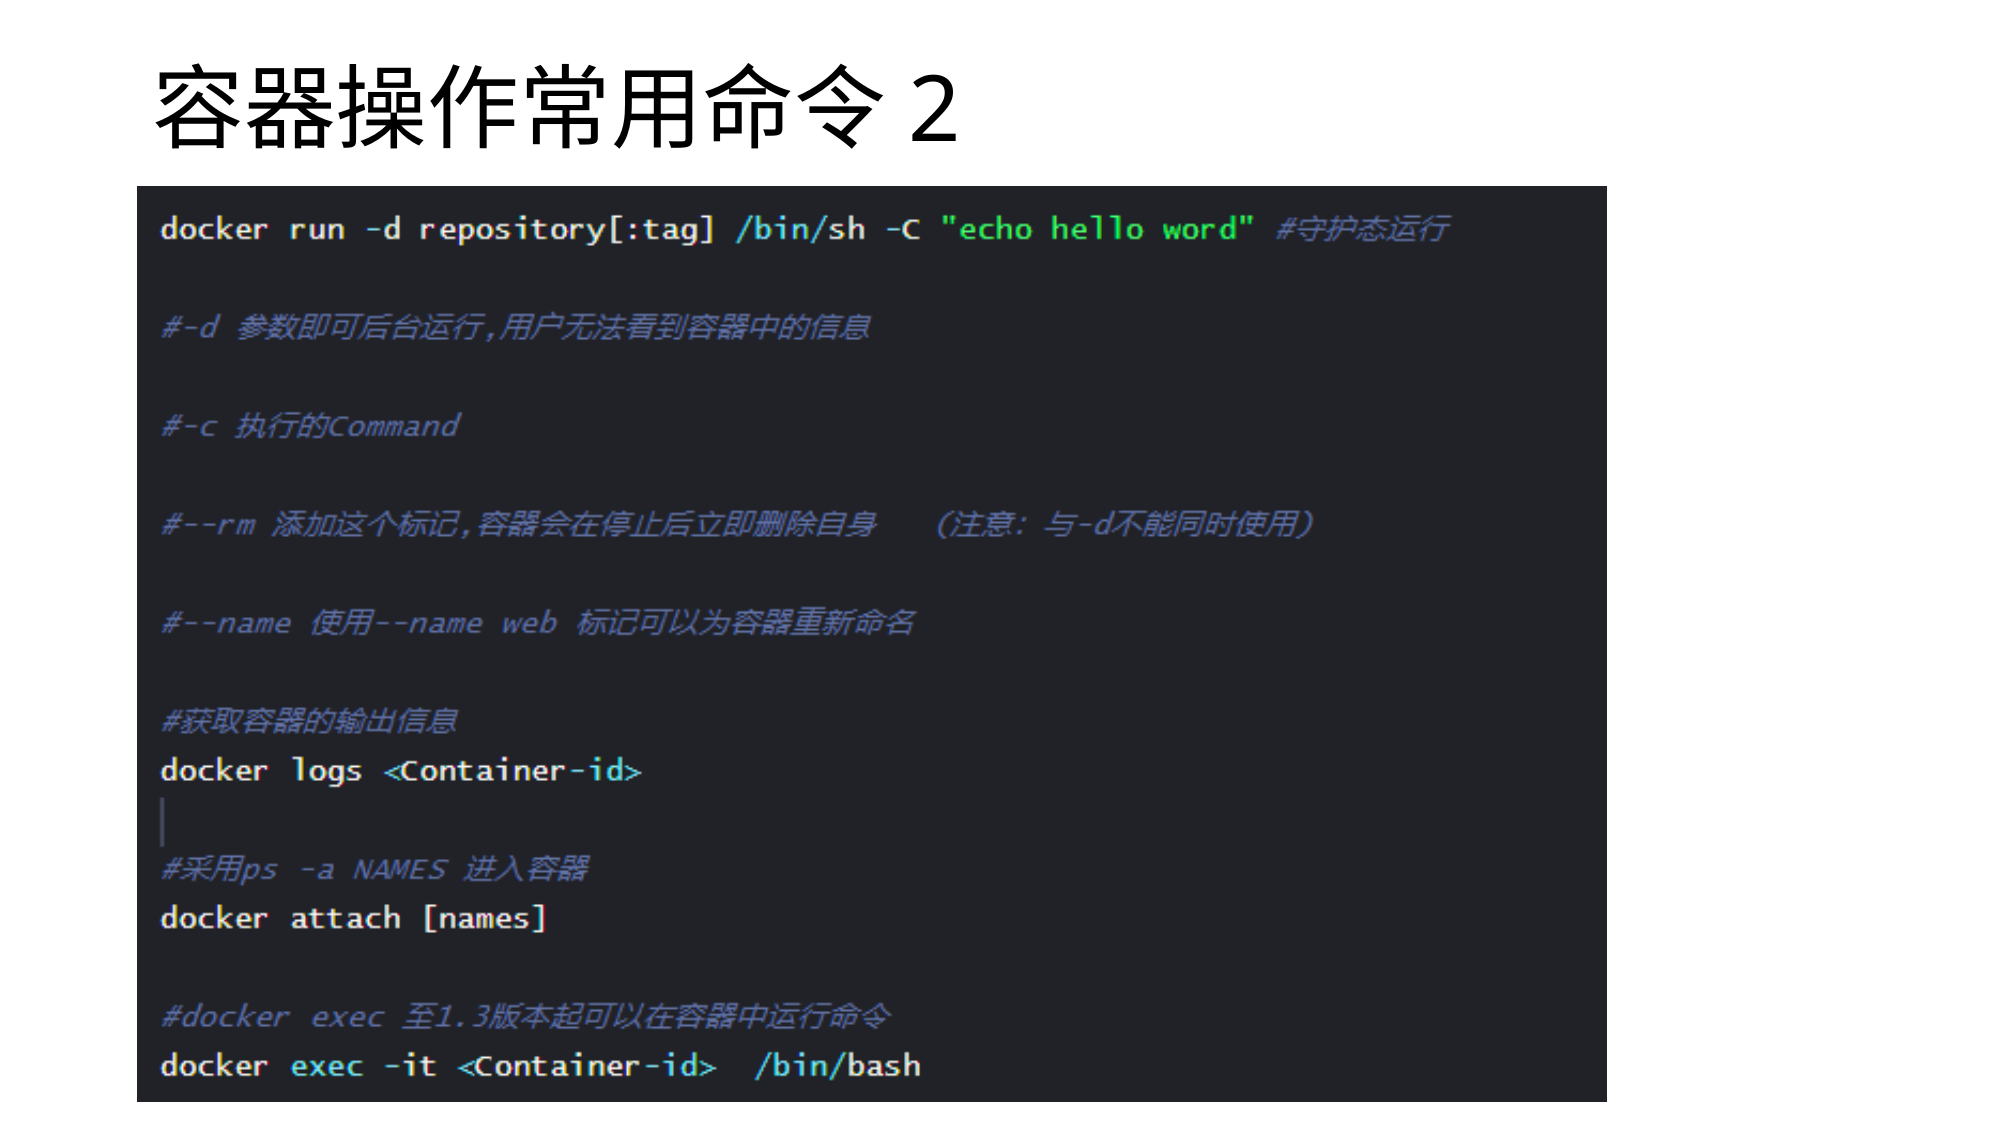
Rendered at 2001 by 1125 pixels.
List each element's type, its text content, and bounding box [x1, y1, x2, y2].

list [137, 186, 1607, 1102]
title 容器操作常用命令2 [137, 3, 1863, 221]
